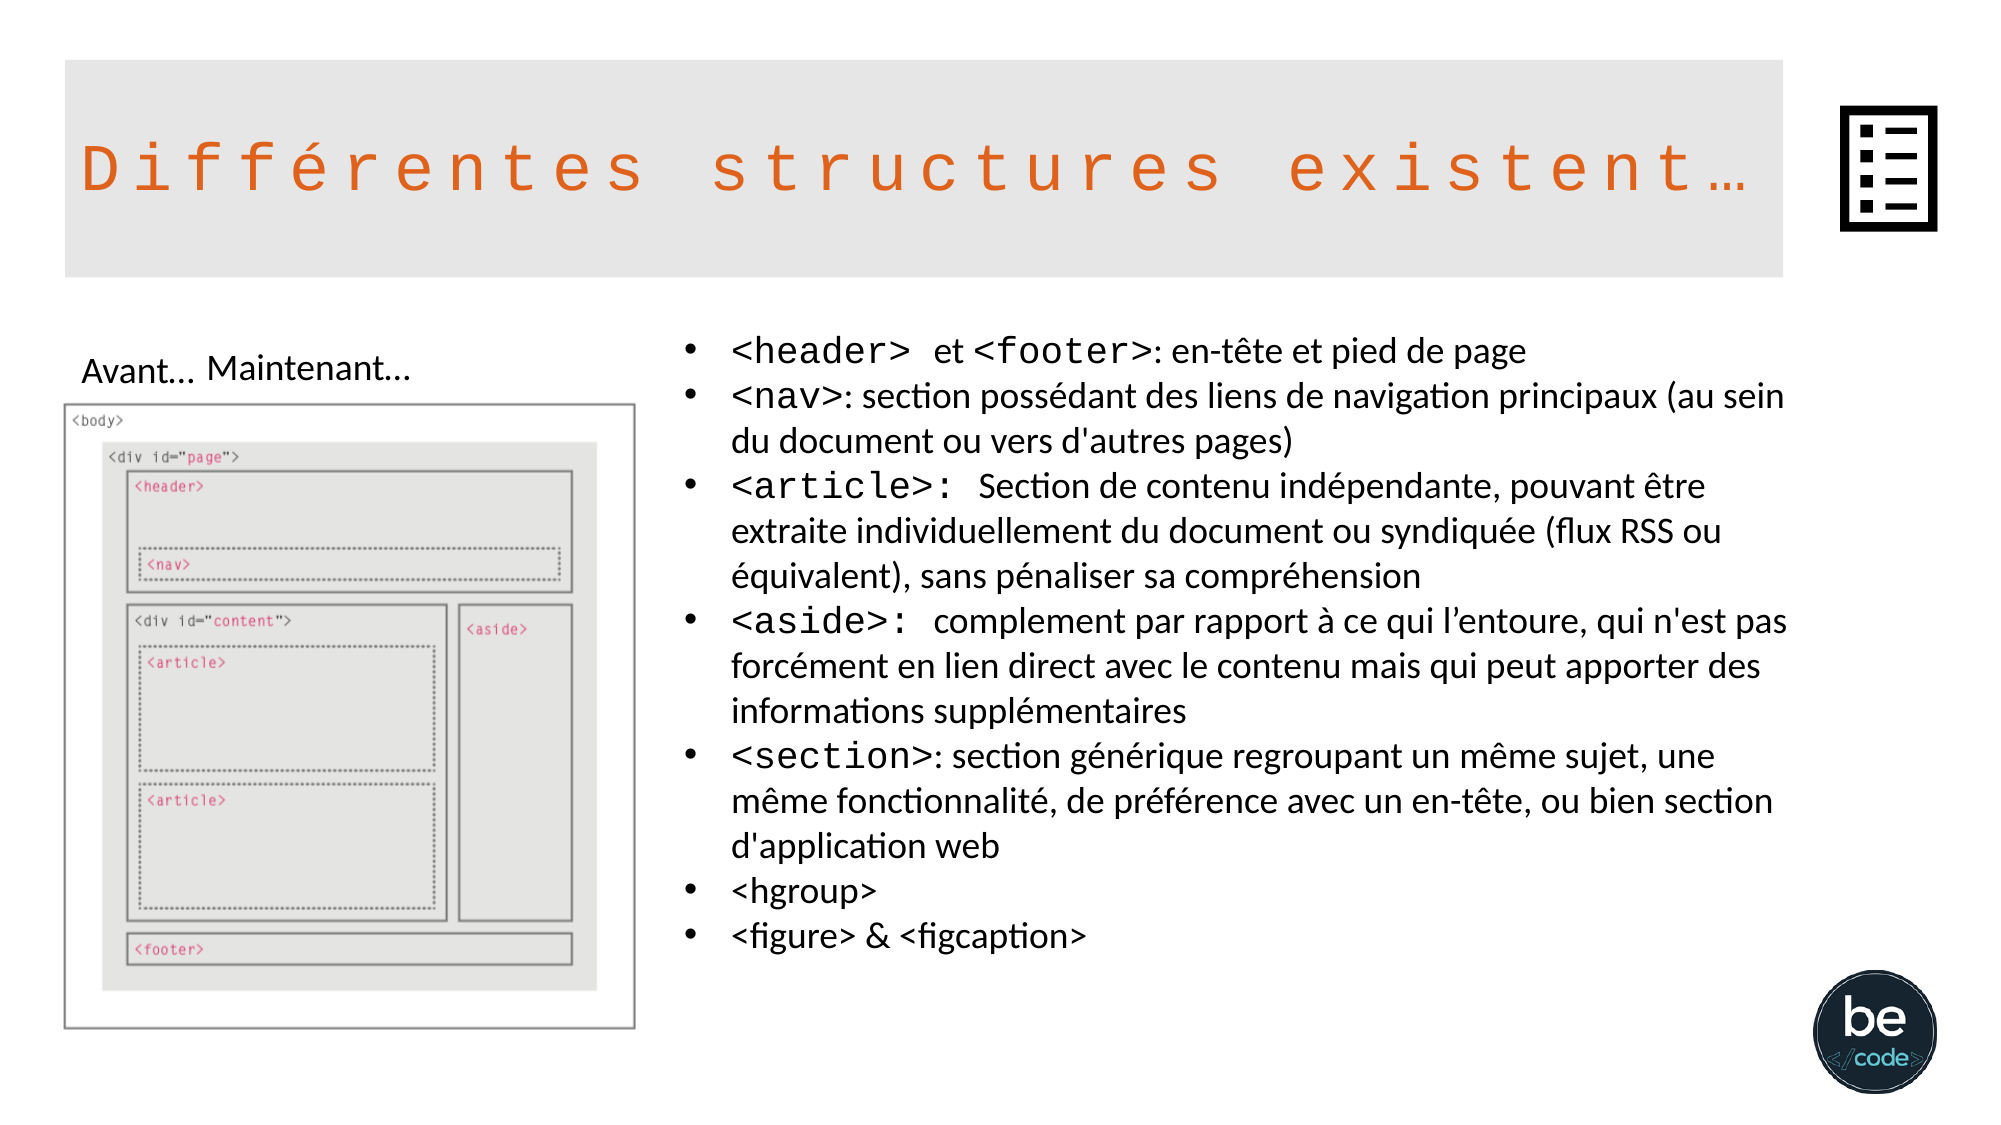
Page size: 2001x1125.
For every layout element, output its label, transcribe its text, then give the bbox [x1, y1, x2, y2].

text_box Maintenant… [191, 336, 435, 396]
text_box Avant… [66, 338, 210, 399]
text_box <header> et <footer>: en-tête et pied de page <nav>: section possédant des liens de navigation principaux (au sein du document ou vers d'autres pages) <article>: Section de contenu indépendante, pouvant être extraite individuellement du document ou syndiquée (flux RSS ou équivalent), sans pénaliser sa compréhension <aside>: complement par rapport à ce qui l’entoure, qui n'est pas forcément en lien direct avec le contenu mais qui peut apporter des informations supplémentaires <section>: section générique regroupant un même sujet, une même fonctionnalité, de préférence avec un en-tête, ou bien section d'application web <hgroup> <figure> & <figcaption> [669, 318, 1834, 1009]
picture [62, 403, 638, 1031]
picture [1813, 970, 1937, 1094]
picture [1813, 93, 1964, 244]
title Différentes structures existent… [65, 59, 1784, 278]
